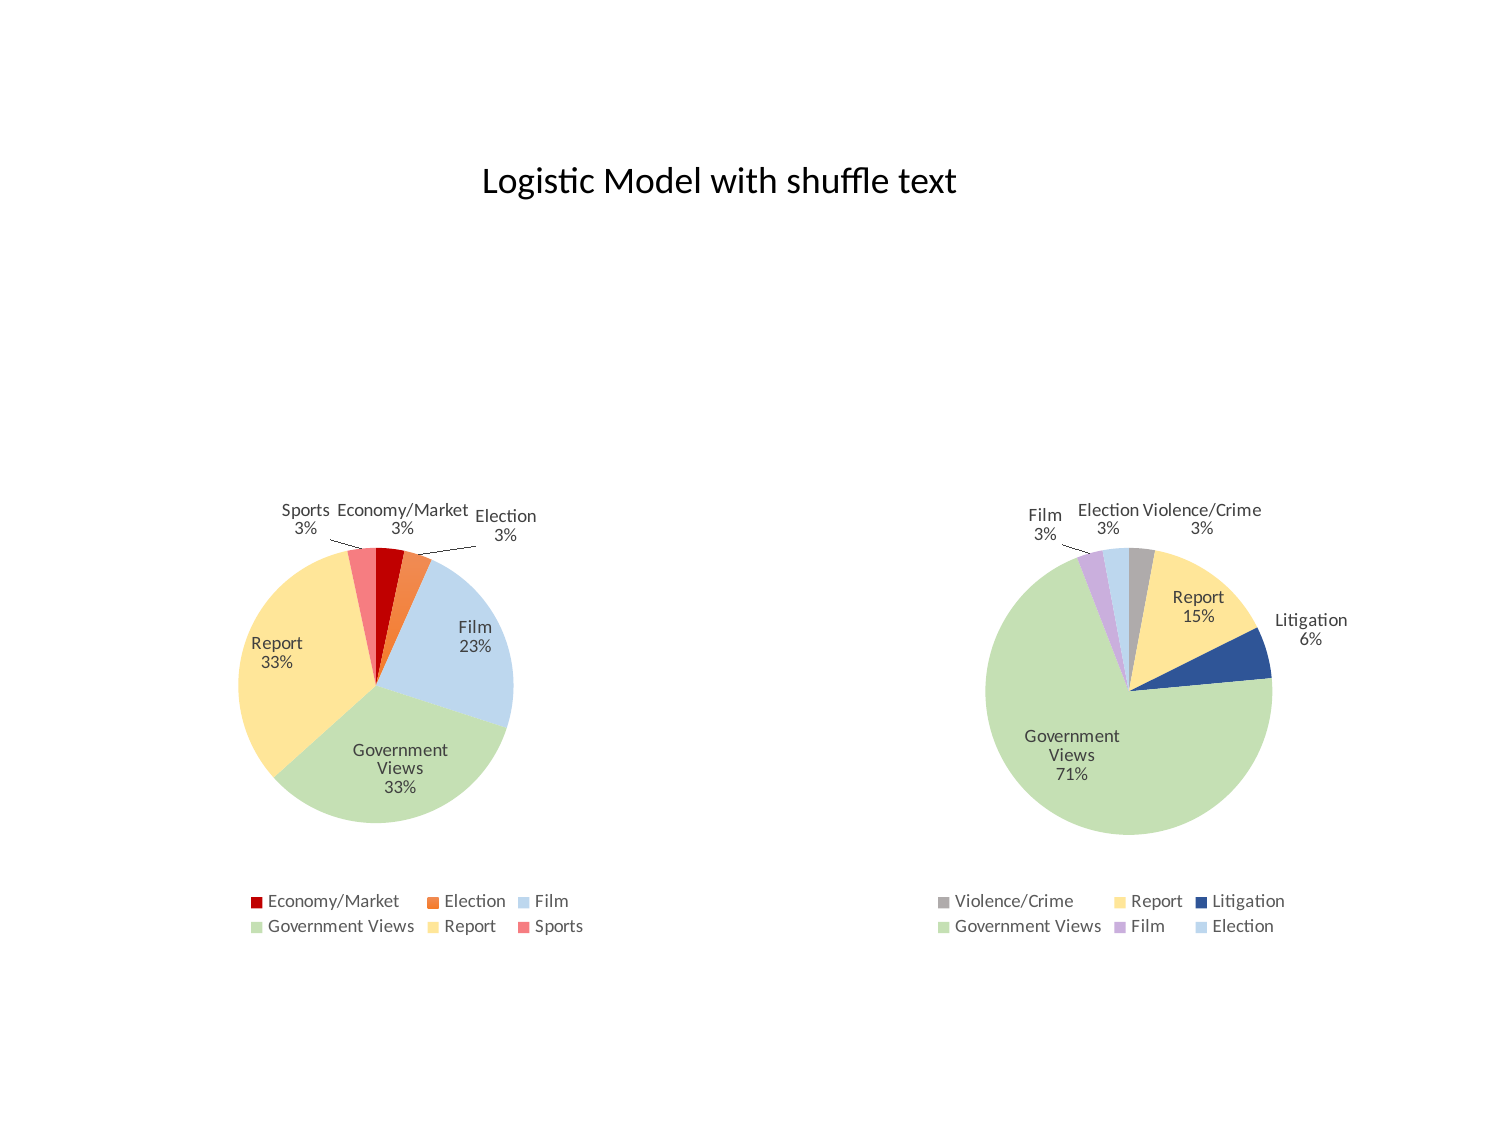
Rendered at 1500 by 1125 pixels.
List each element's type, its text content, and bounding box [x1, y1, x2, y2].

text_box Logistic Model with shuffle text [467, 148, 1427, 209]
chart [42, 492, 1487, 943]
